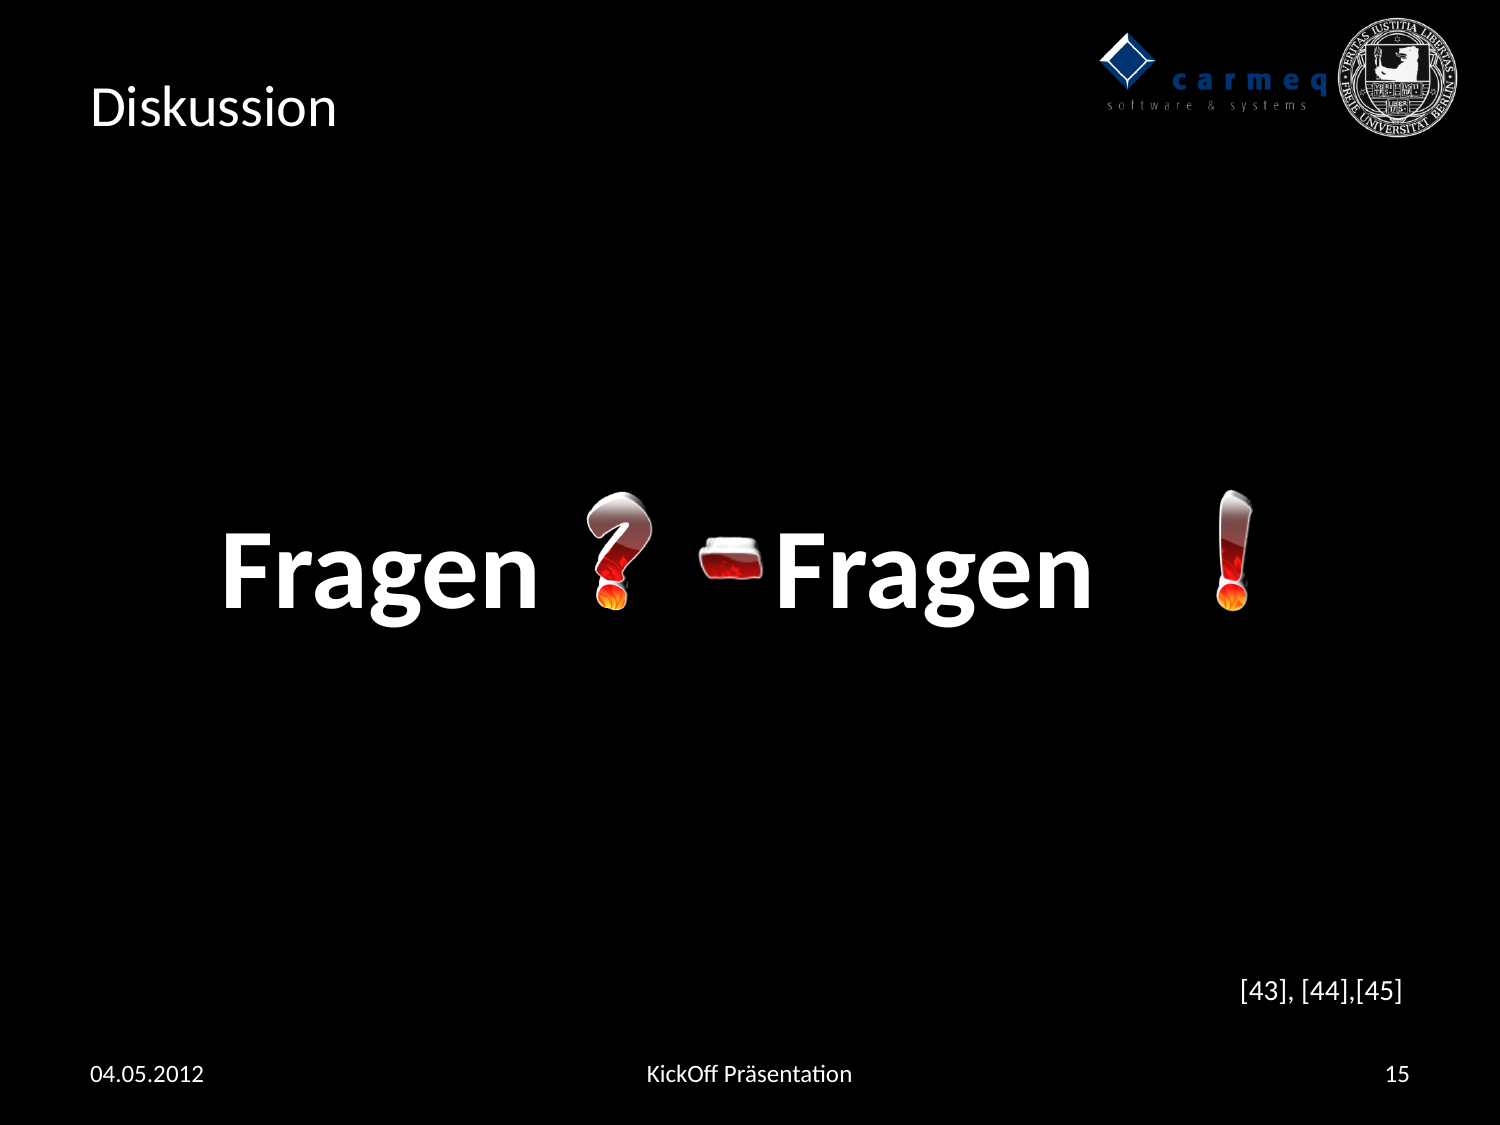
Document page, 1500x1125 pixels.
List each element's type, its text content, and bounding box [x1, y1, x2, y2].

picture [1163, 479, 1306, 622]
footer KickOff Präsentation [512, 1042, 988, 1103]
text_box [43], [44],[45] [1104, 964, 1419, 1014]
picture [548, 455, 833, 657]
list Fragen Fragen [837, 485, 1295, 640]
picture [1097, 15, 1488, 138]
list Fragen Fragen [205, 485, 627, 640]
title Diskussion [75, 45, 1425, 161]
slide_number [75, 1042, 425, 1103]
slide_number 15 [1074, 1042, 1425, 1103]
